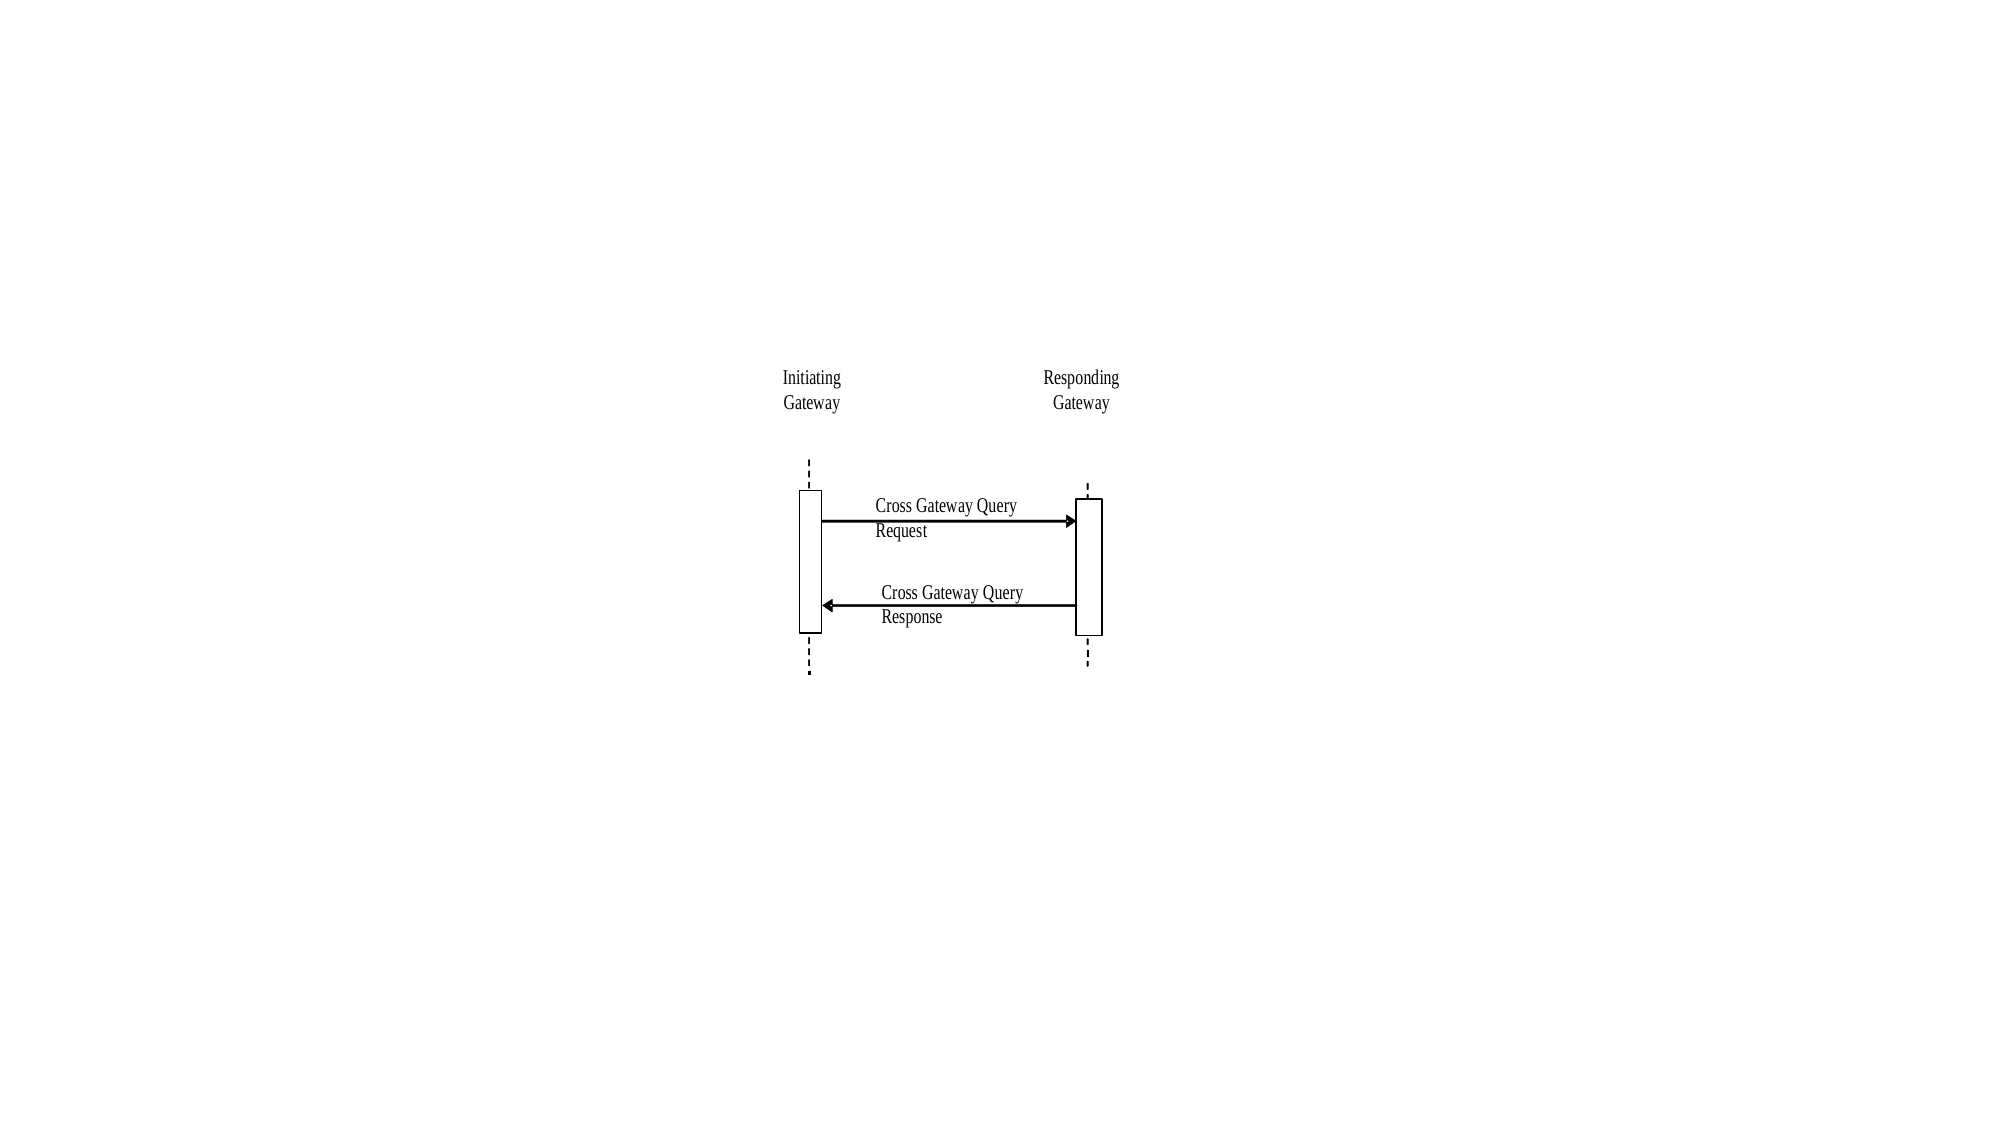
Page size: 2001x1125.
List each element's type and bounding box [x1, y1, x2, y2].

text_box [571, 347, 1220, 729]
